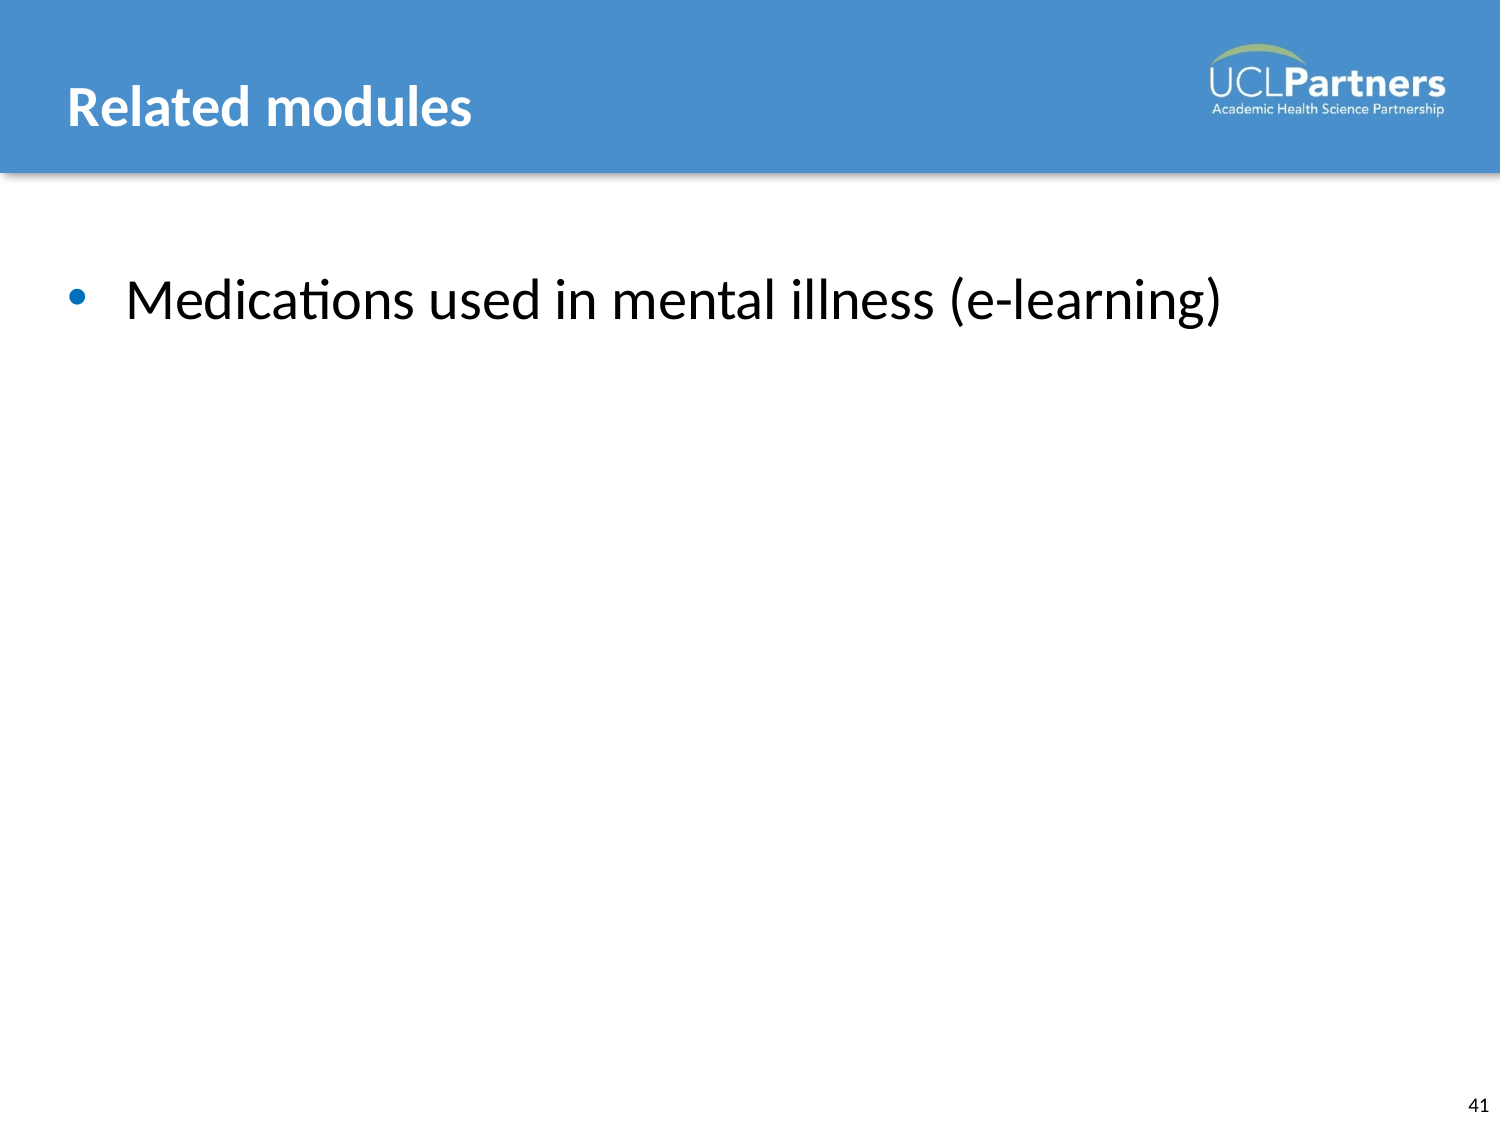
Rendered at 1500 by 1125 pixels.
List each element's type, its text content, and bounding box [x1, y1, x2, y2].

list Medications used in mental illness (e-learning) [52, 254, 1434, 988]
title Related modules [53, 45, 1154, 161]
slide_number 41 [1457, 1091, 1490, 1117]
picture [0, 0, 1500, 173]
